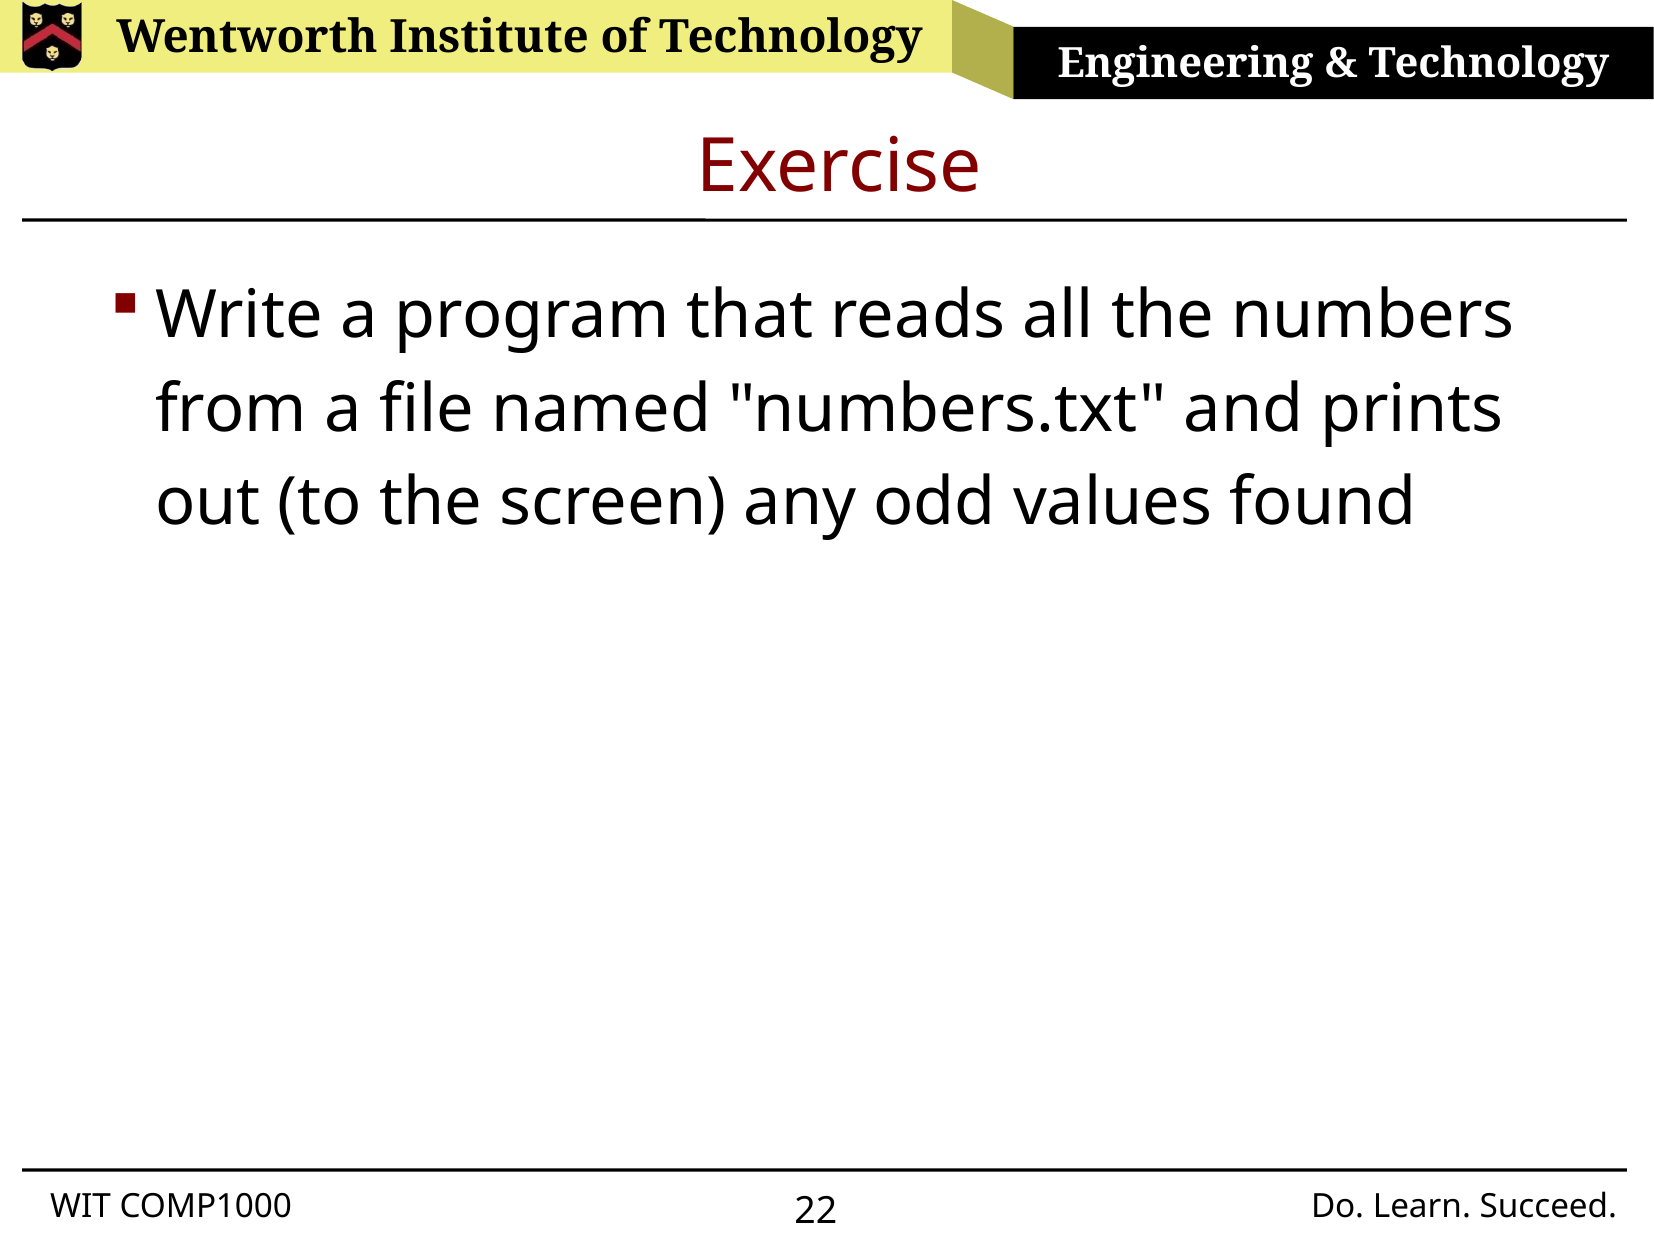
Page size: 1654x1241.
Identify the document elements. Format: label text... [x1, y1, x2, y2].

picture [22, 0, 82, 72]
list Write a program that reads all the numbers from a file named "numbers.txt" and prints out (to the screen) any odd values found [79, 257, 1580, 1133]
title Exercise [201, 50, 1477, 257]
